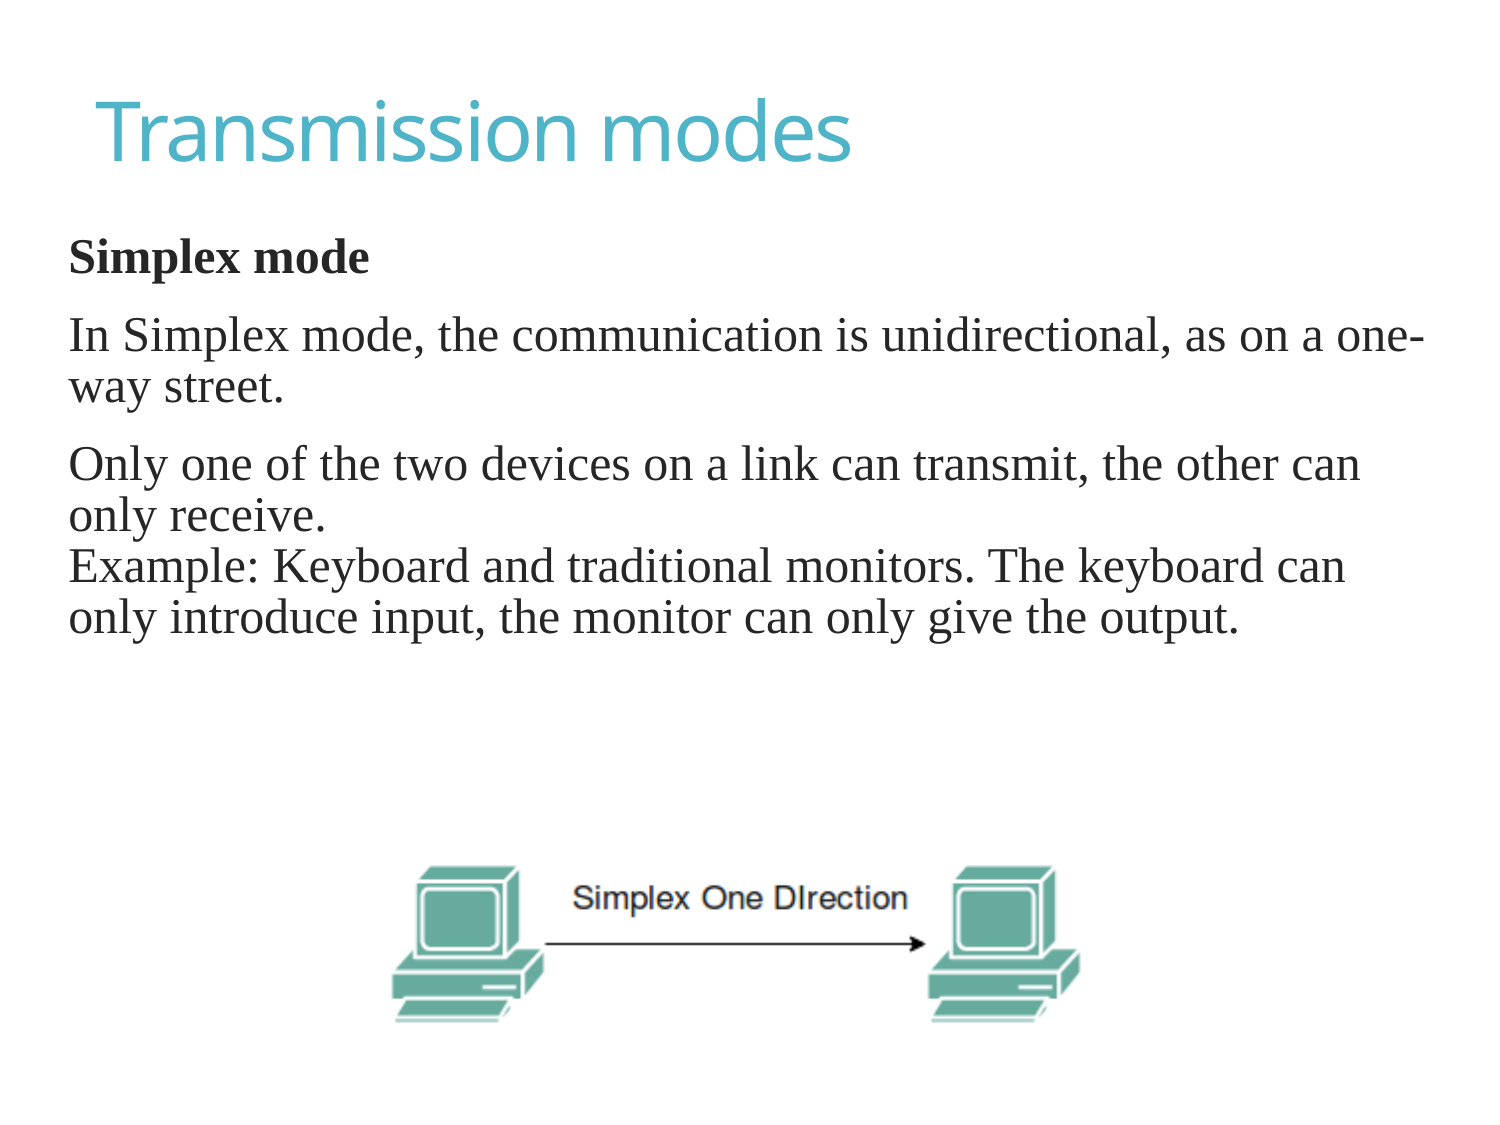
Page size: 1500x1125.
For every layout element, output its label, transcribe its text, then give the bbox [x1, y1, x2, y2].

title Transmission modes [80, 81, 1407, 188]
list Simplex mode In Simplex mode, the communication is unidirectional, as on a one-way street. Only one of the two devices on a link can transmit, the other can only receive. Example: Keyboard and traditional monitors. The keyboard can only introduce input, the monitor can only give the output. [15, 224, 1455, 1095]
picture [388, 862, 1083, 1026]
